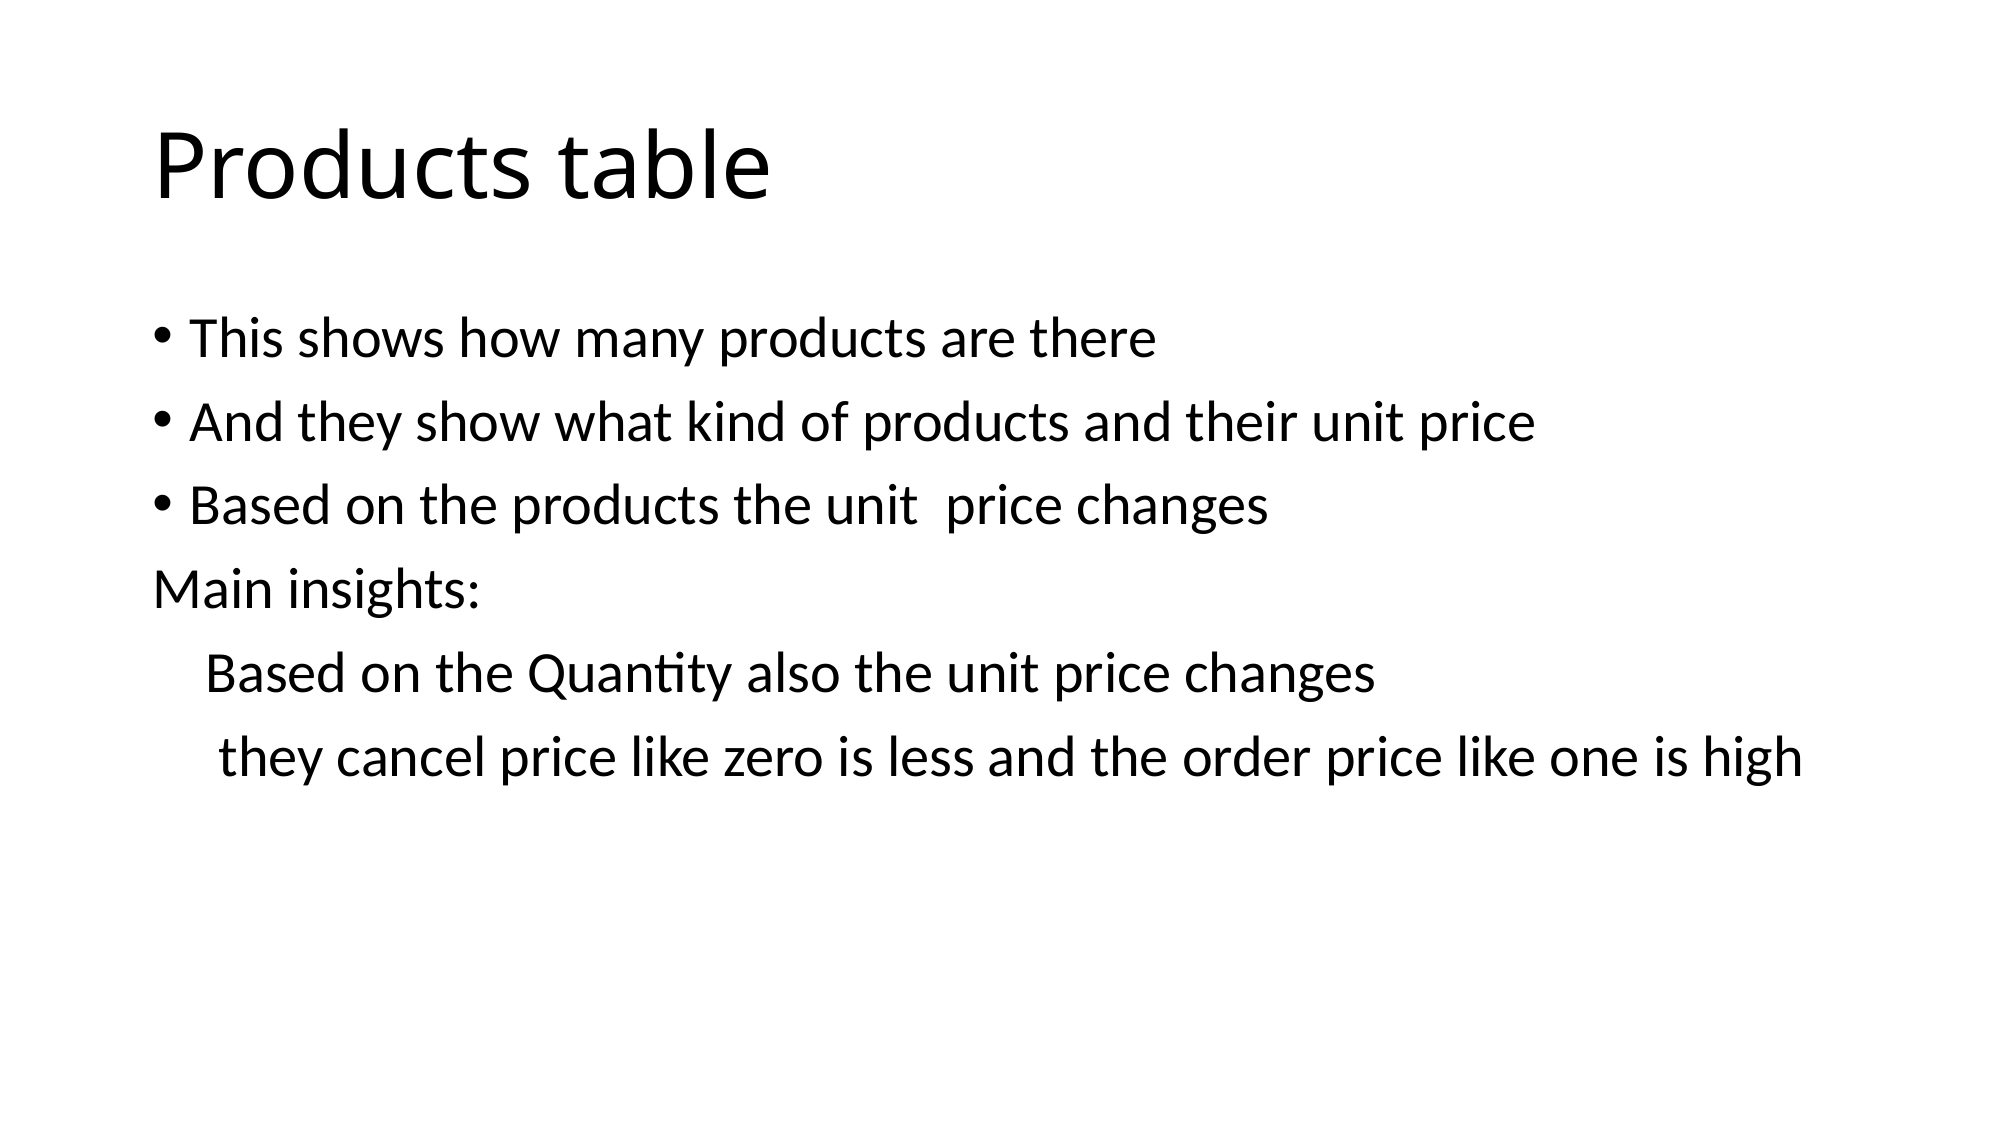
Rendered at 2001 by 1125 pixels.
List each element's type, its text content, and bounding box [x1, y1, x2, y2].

list This shows how many products are there And they show what kind of products and their unit price Based on the products the unit price changes Main insights: Based on the Quantity also the unit price changes they cancel price like zero is less and the order price like one is high [137, 299, 1863, 1014]
title Products table [137, 59, 1863, 278]
